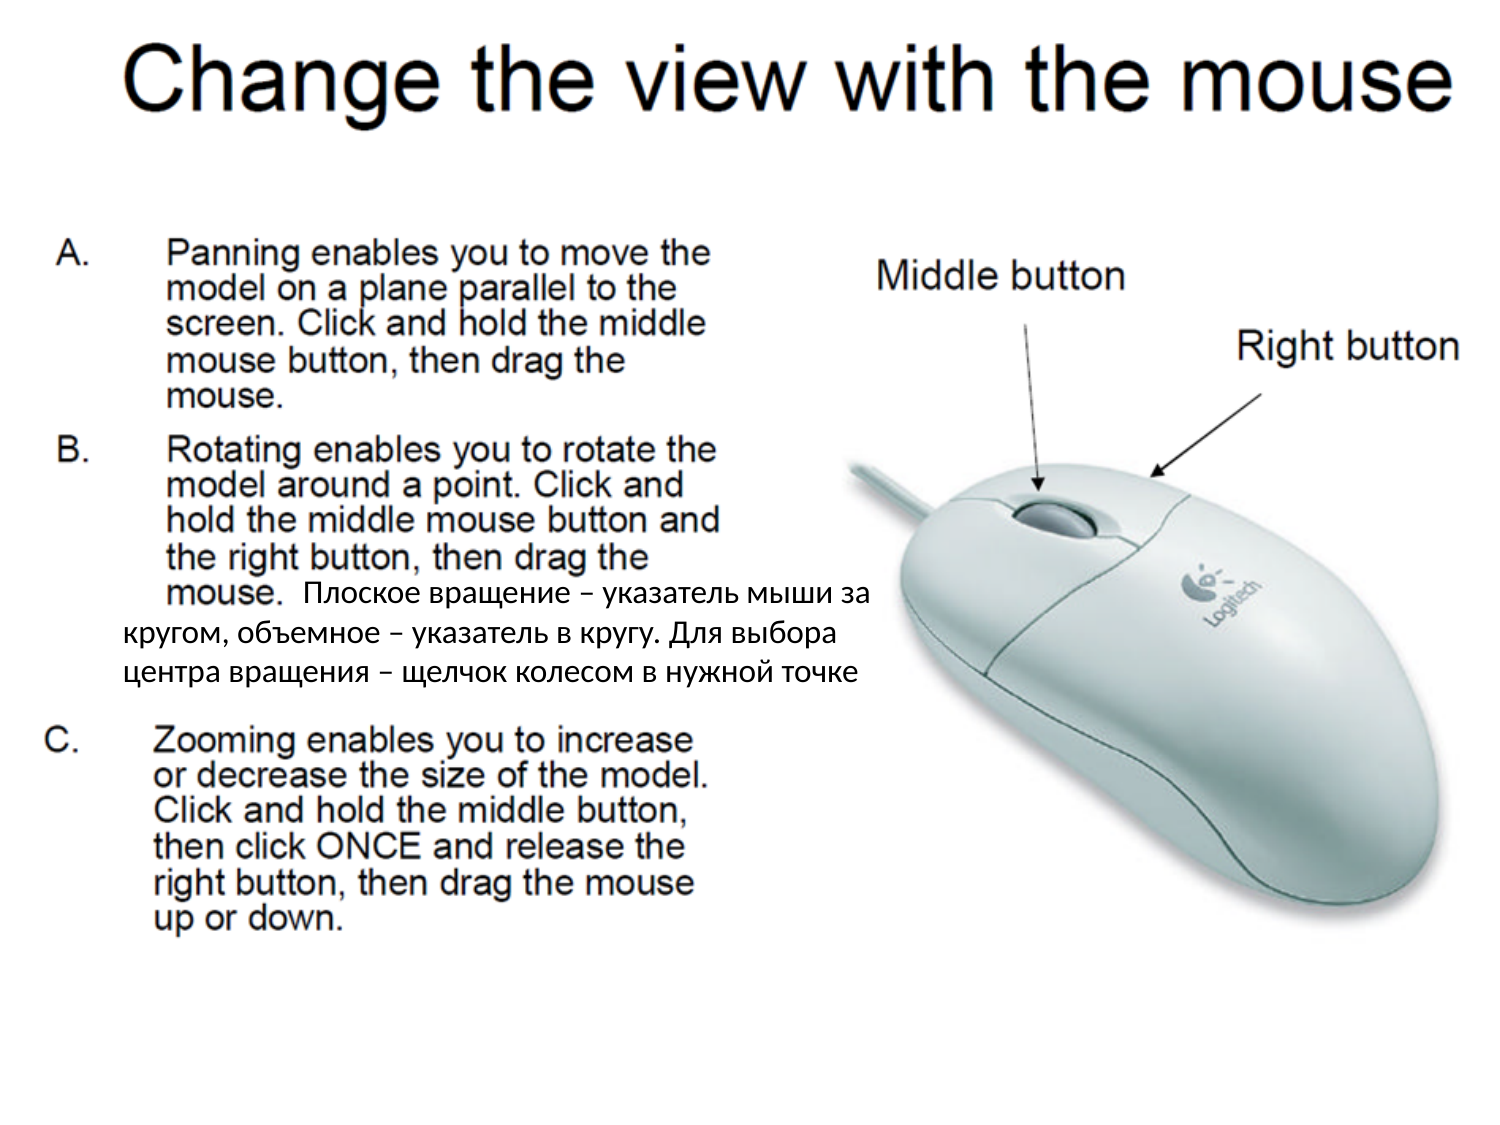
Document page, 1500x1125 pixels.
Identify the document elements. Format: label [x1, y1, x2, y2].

picture [0, 42, 1500, 953]
